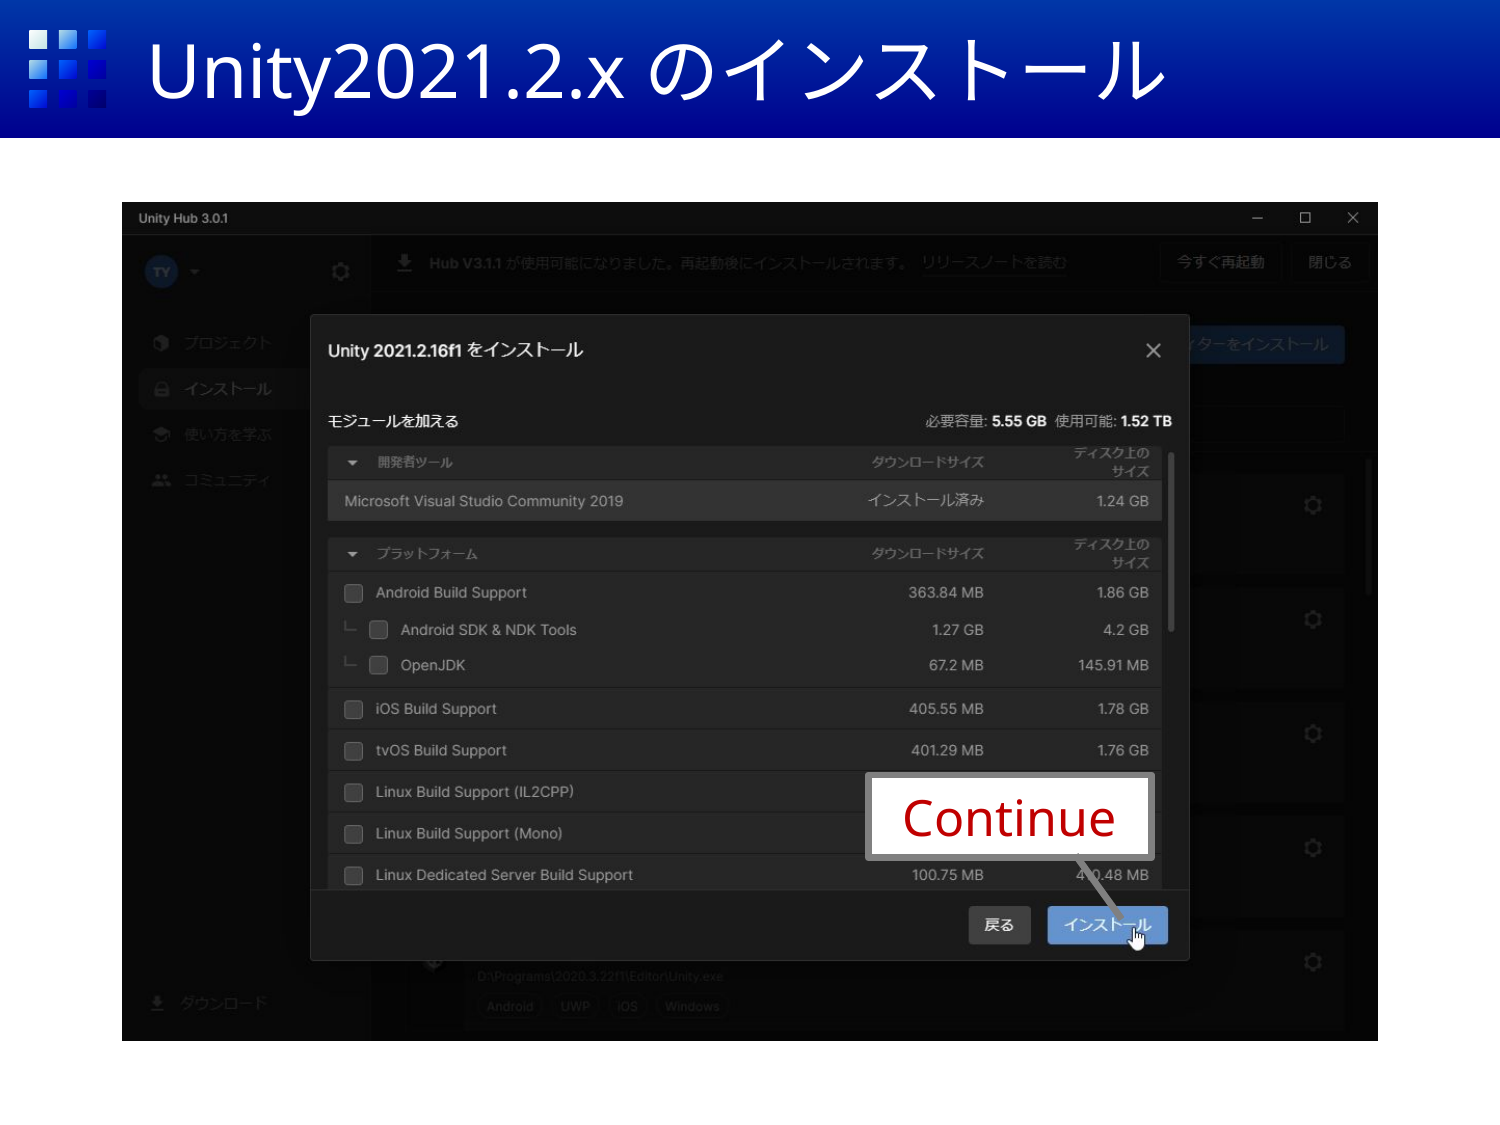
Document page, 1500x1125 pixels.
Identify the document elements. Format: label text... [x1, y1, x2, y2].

title Unity2021.2.xのインストール [131, 21, 1455, 116]
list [122, 201, 1378, 1042]
